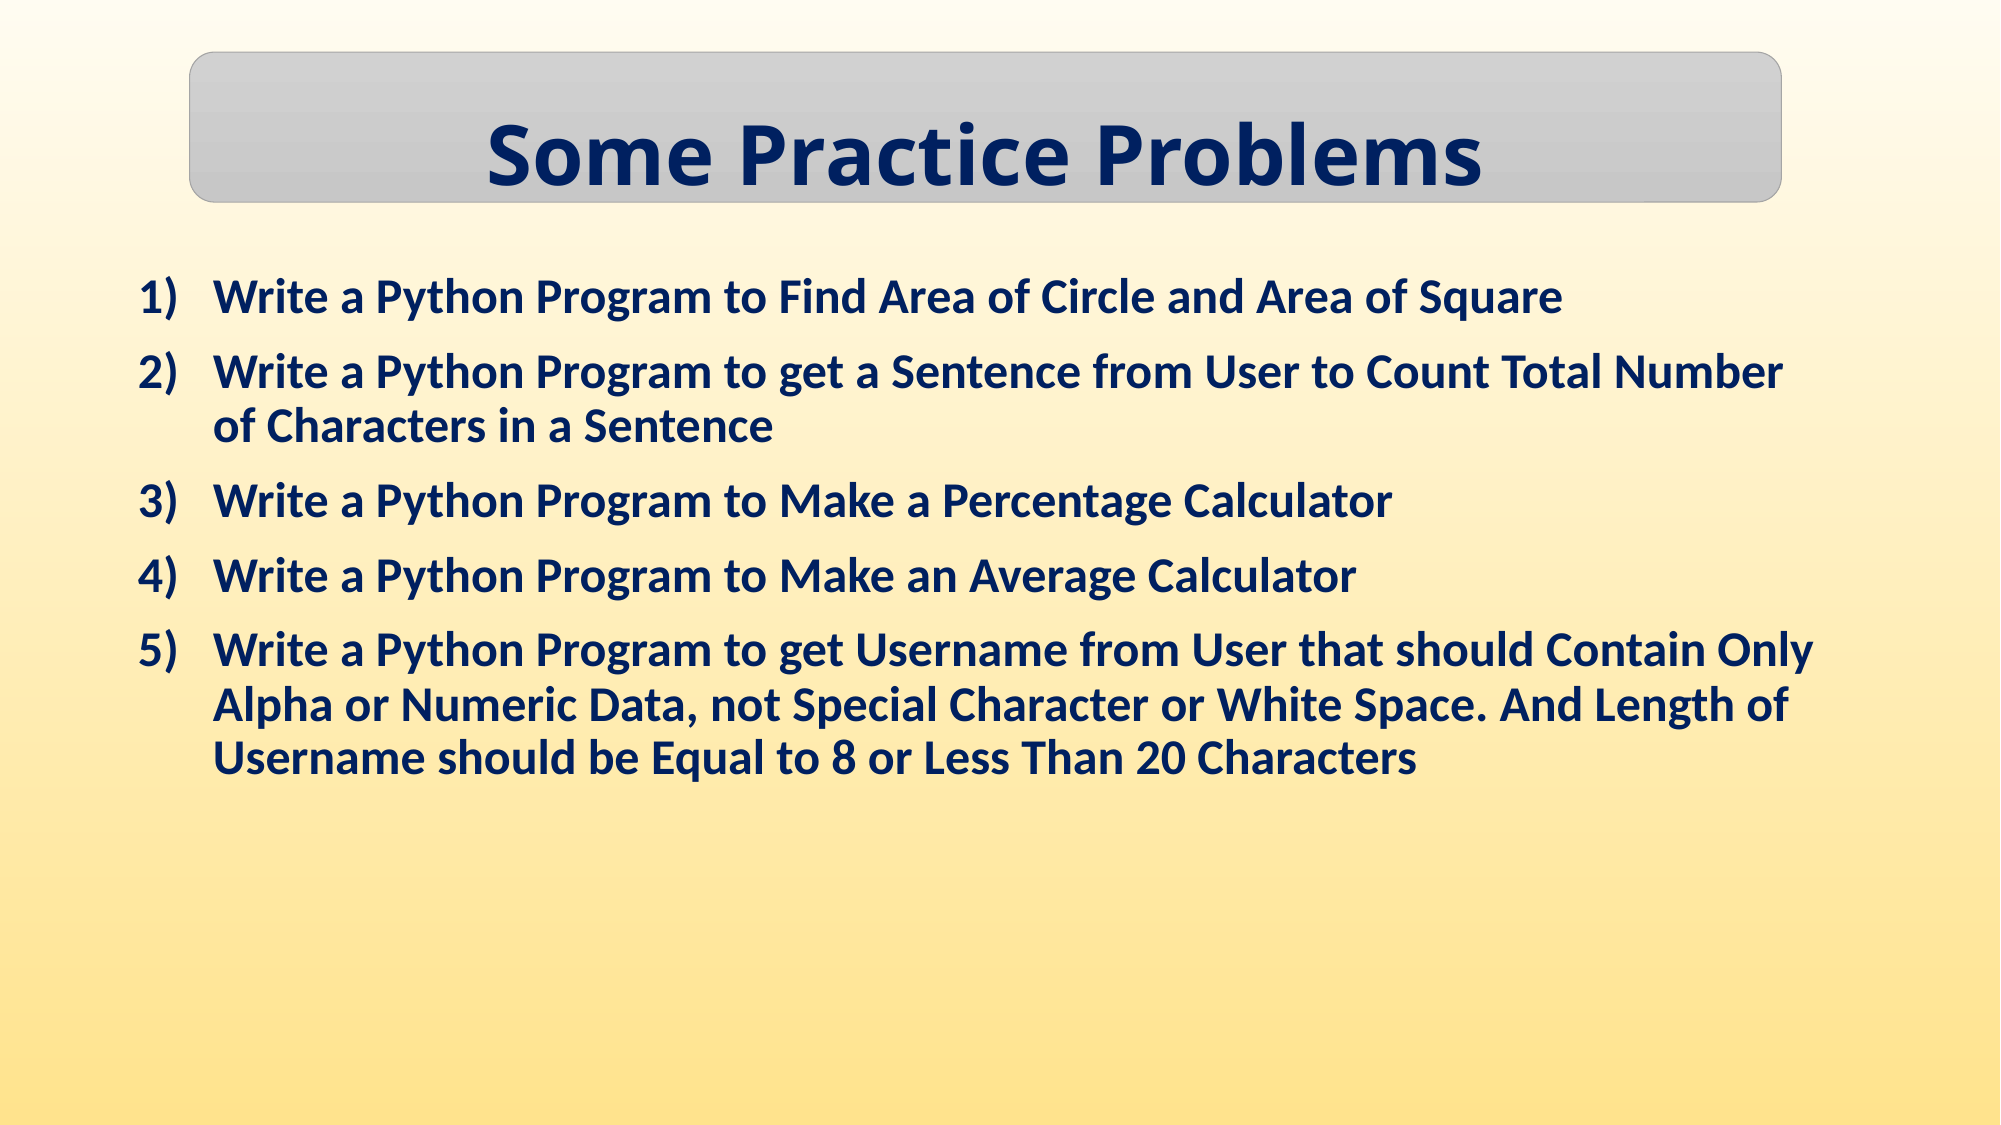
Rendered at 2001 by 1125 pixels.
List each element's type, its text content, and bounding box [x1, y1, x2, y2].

list Write a Python Program to Find Area of Circle and Area of Square Write a Python Program to get a Sentence from User to Count Total Number of Characters in a Sentence Write a Python Program to Make a Percentage Calculator Write a Python Program to Make an Average Calculator Write a Python Program to get Username from User that should Contain Only Alpha or Numeric Data, not Special Character or White Space. And Length of Username should be Equal to 8 or Less Than 20 Characters [122, 263, 1848, 1090]
text_box Some Practice Problems [189, 51, 1782, 203]
